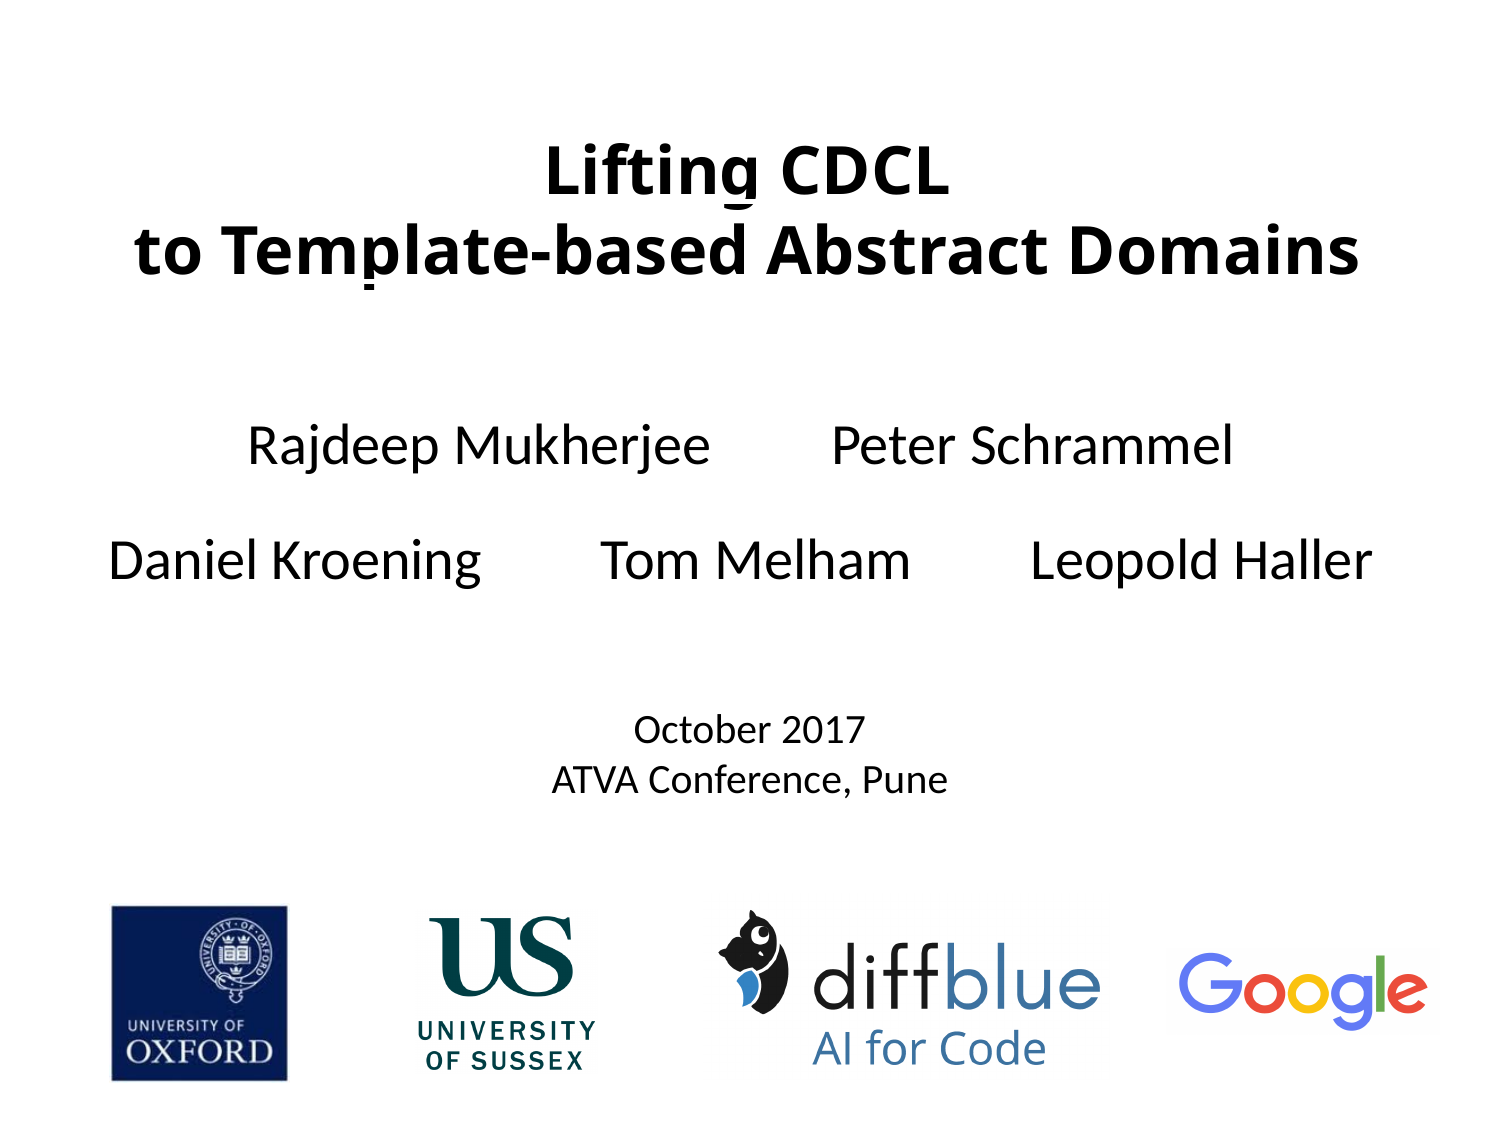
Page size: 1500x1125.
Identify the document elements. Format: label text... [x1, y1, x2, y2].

picture [1166, 948, 1440, 1036]
text_box October 2017 ATVA Conference, Pune [0, 694, 1500, 860]
picture [415, 908, 598, 1075]
text_box Lifting CDCL to Template-based Abstract Domains for Program Verification [6, 87, 1500, 329]
text_box Rajdeep Mukherjee Peter Schrammel Daniel Kroening Tom Melham Leopold Haller [72, 398, 1410, 504]
picture [109, 902, 290, 1084]
picture [702, 893, 1111, 1080]
